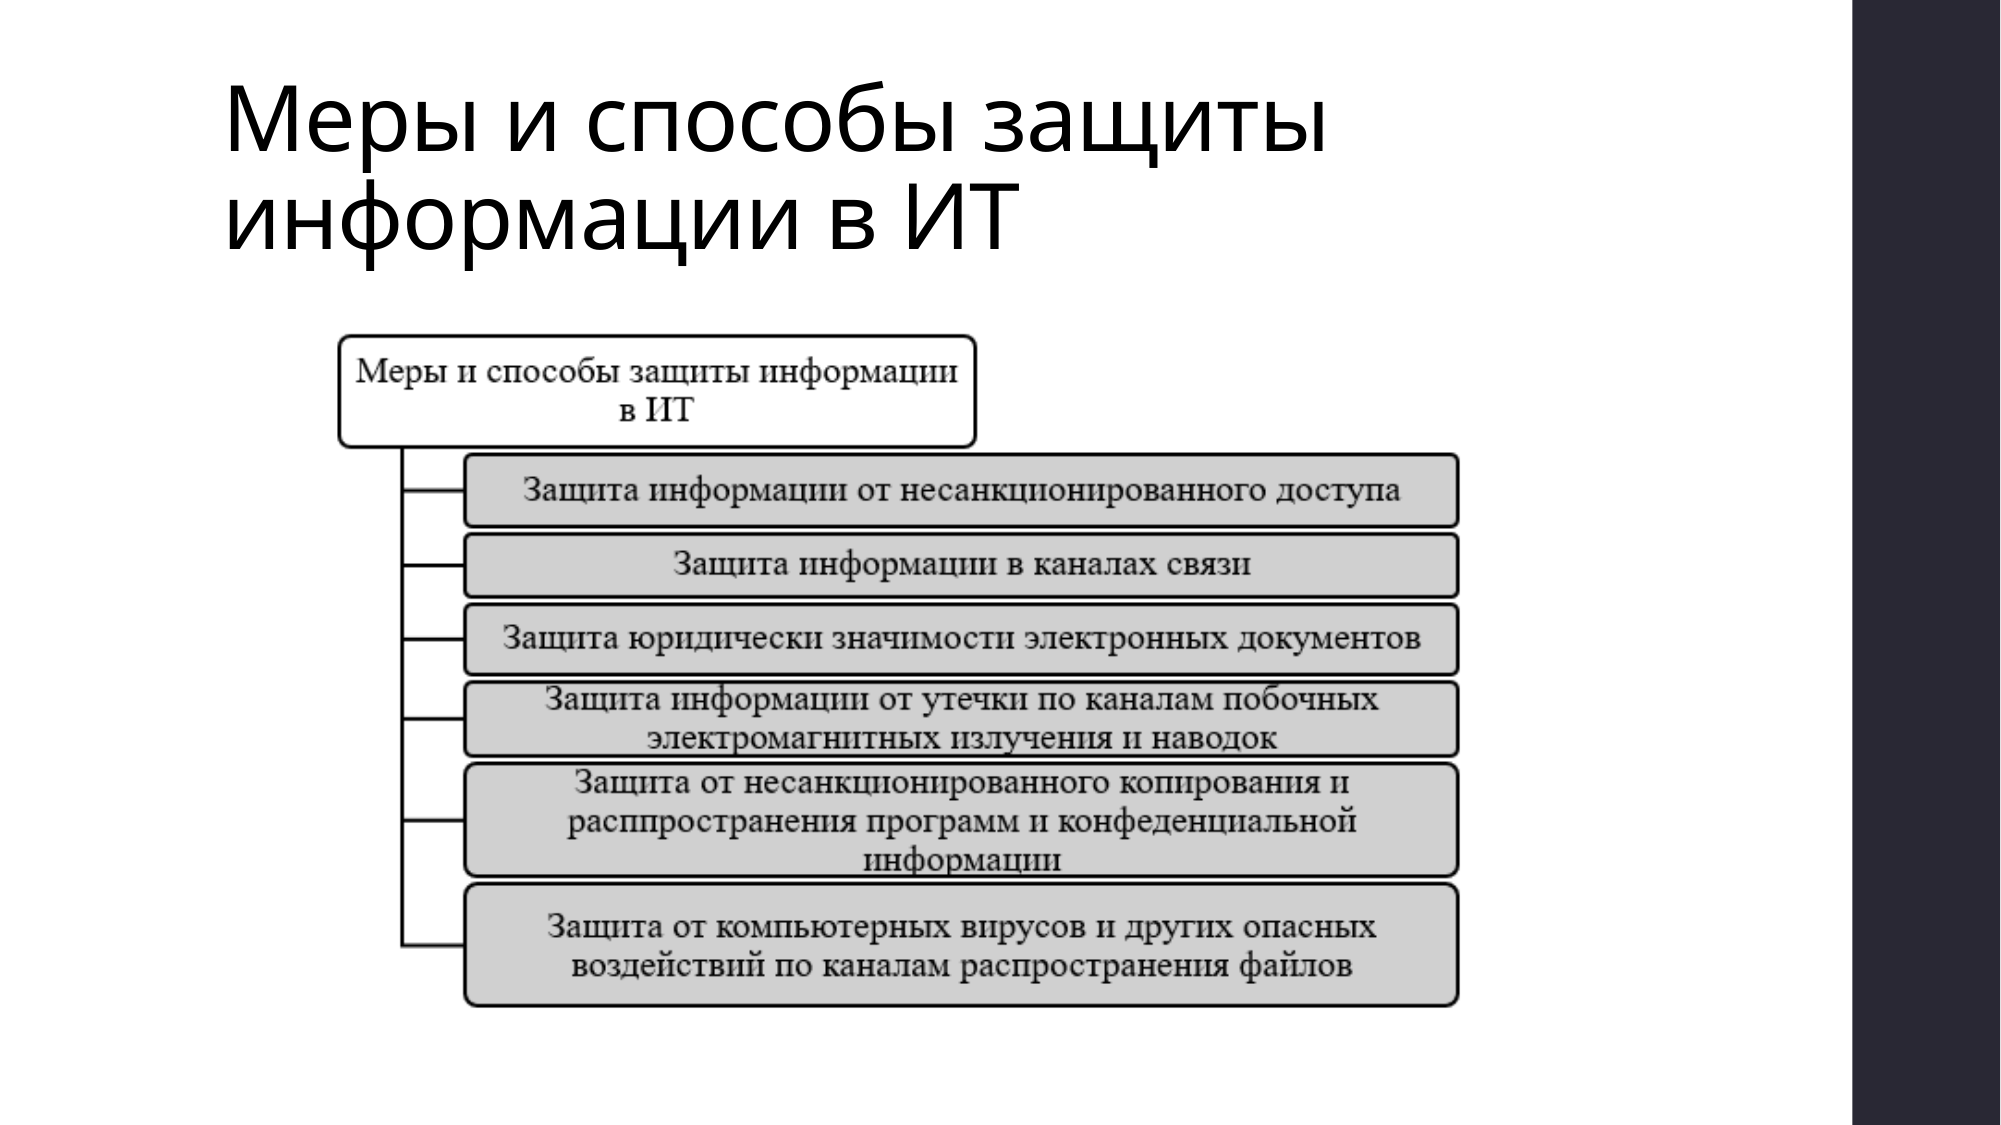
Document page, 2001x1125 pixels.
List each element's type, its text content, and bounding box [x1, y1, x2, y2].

title Меры и способы защиты информации в ИТ [206, 60, 1797, 278]
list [312, 305, 1534, 1022]
